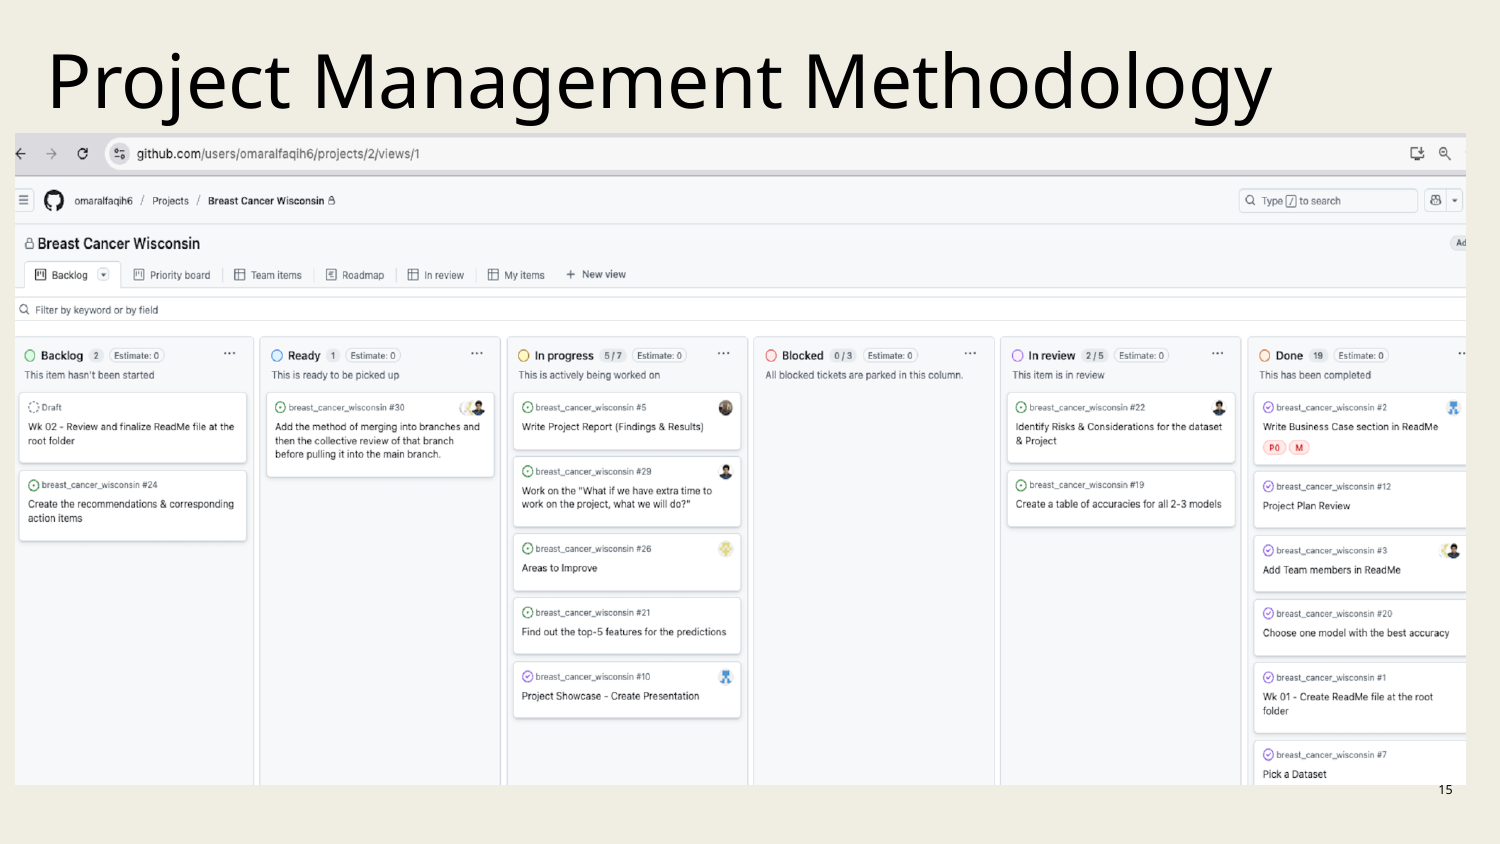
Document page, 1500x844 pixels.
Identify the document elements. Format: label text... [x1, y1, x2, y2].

title Project Management Methodology [46, 46, 1463, 132]
picture [14, 133, 1466, 785]
slide_number ‹#› [1362, 793, 1453, 797]
